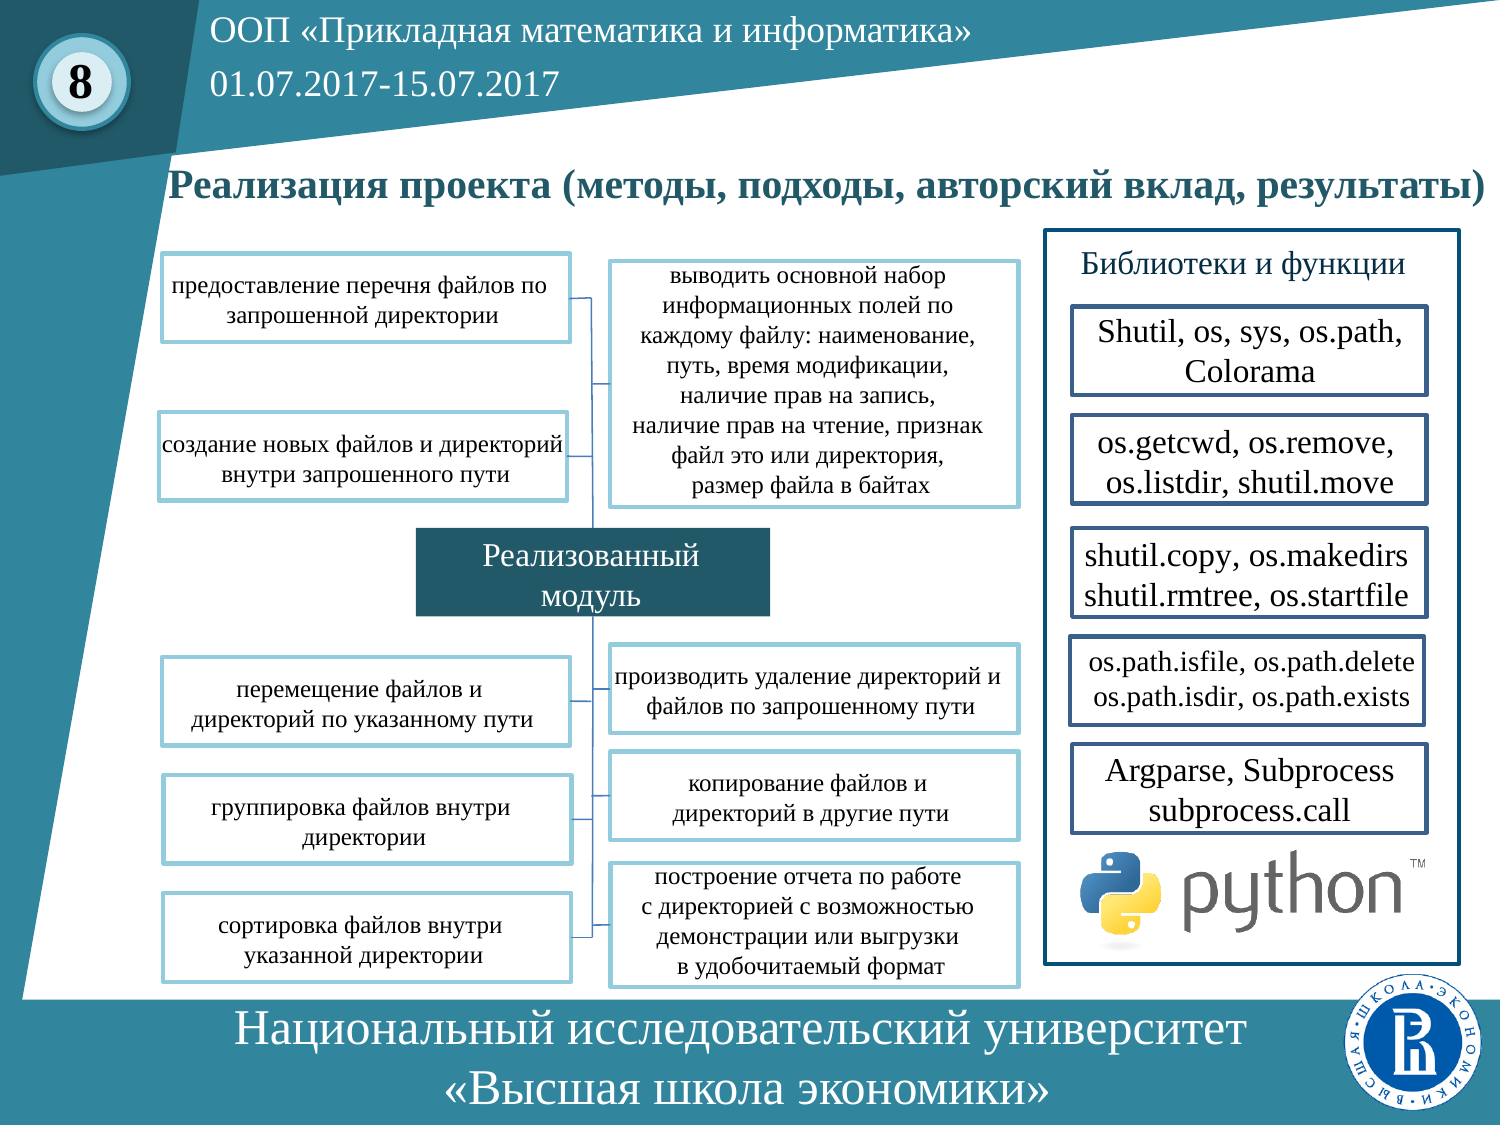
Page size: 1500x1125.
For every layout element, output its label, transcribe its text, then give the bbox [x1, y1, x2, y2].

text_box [610, 249, 1019, 508]
title Реализация проекта (методы, подходы, авторский вклад, результаты) [147, 149, 1500, 232]
text_box 8 [53, 41, 139, 117]
text_box Национальный исследовательский университет «Высшая школа экономики» [5, 987, 1317, 1123]
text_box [1059, 525, 1434, 622]
text_box [1043, 228, 1461, 966]
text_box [415, 524, 771, 622]
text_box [161, 656, 571, 746]
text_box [154, 253, 572, 343]
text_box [1071, 411, 1427, 509]
picture [1076, 847, 1429, 953]
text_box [590, 462, 594, 529]
text_box [0, 997, 1318, 1125]
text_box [590, 297, 594, 455]
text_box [1071, 739, 1427, 836]
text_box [610, 851, 1019, 988]
text_box ООП «Прикладная математика и информатика» [194, 0, 1010, 58]
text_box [144, 411, 585, 501]
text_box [162, 892, 572, 982]
text_box 01.07.2017-15.07.2017 [194, 51, 585, 112]
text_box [598, 644, 1025, 734]
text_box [1071, 300, 1427, 398]
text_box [610, 751, 1019, 841]
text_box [163, 774, 572, 864]
picture [1322, 972, 1500, 1122]
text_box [1069, 634, 1431, 726]
